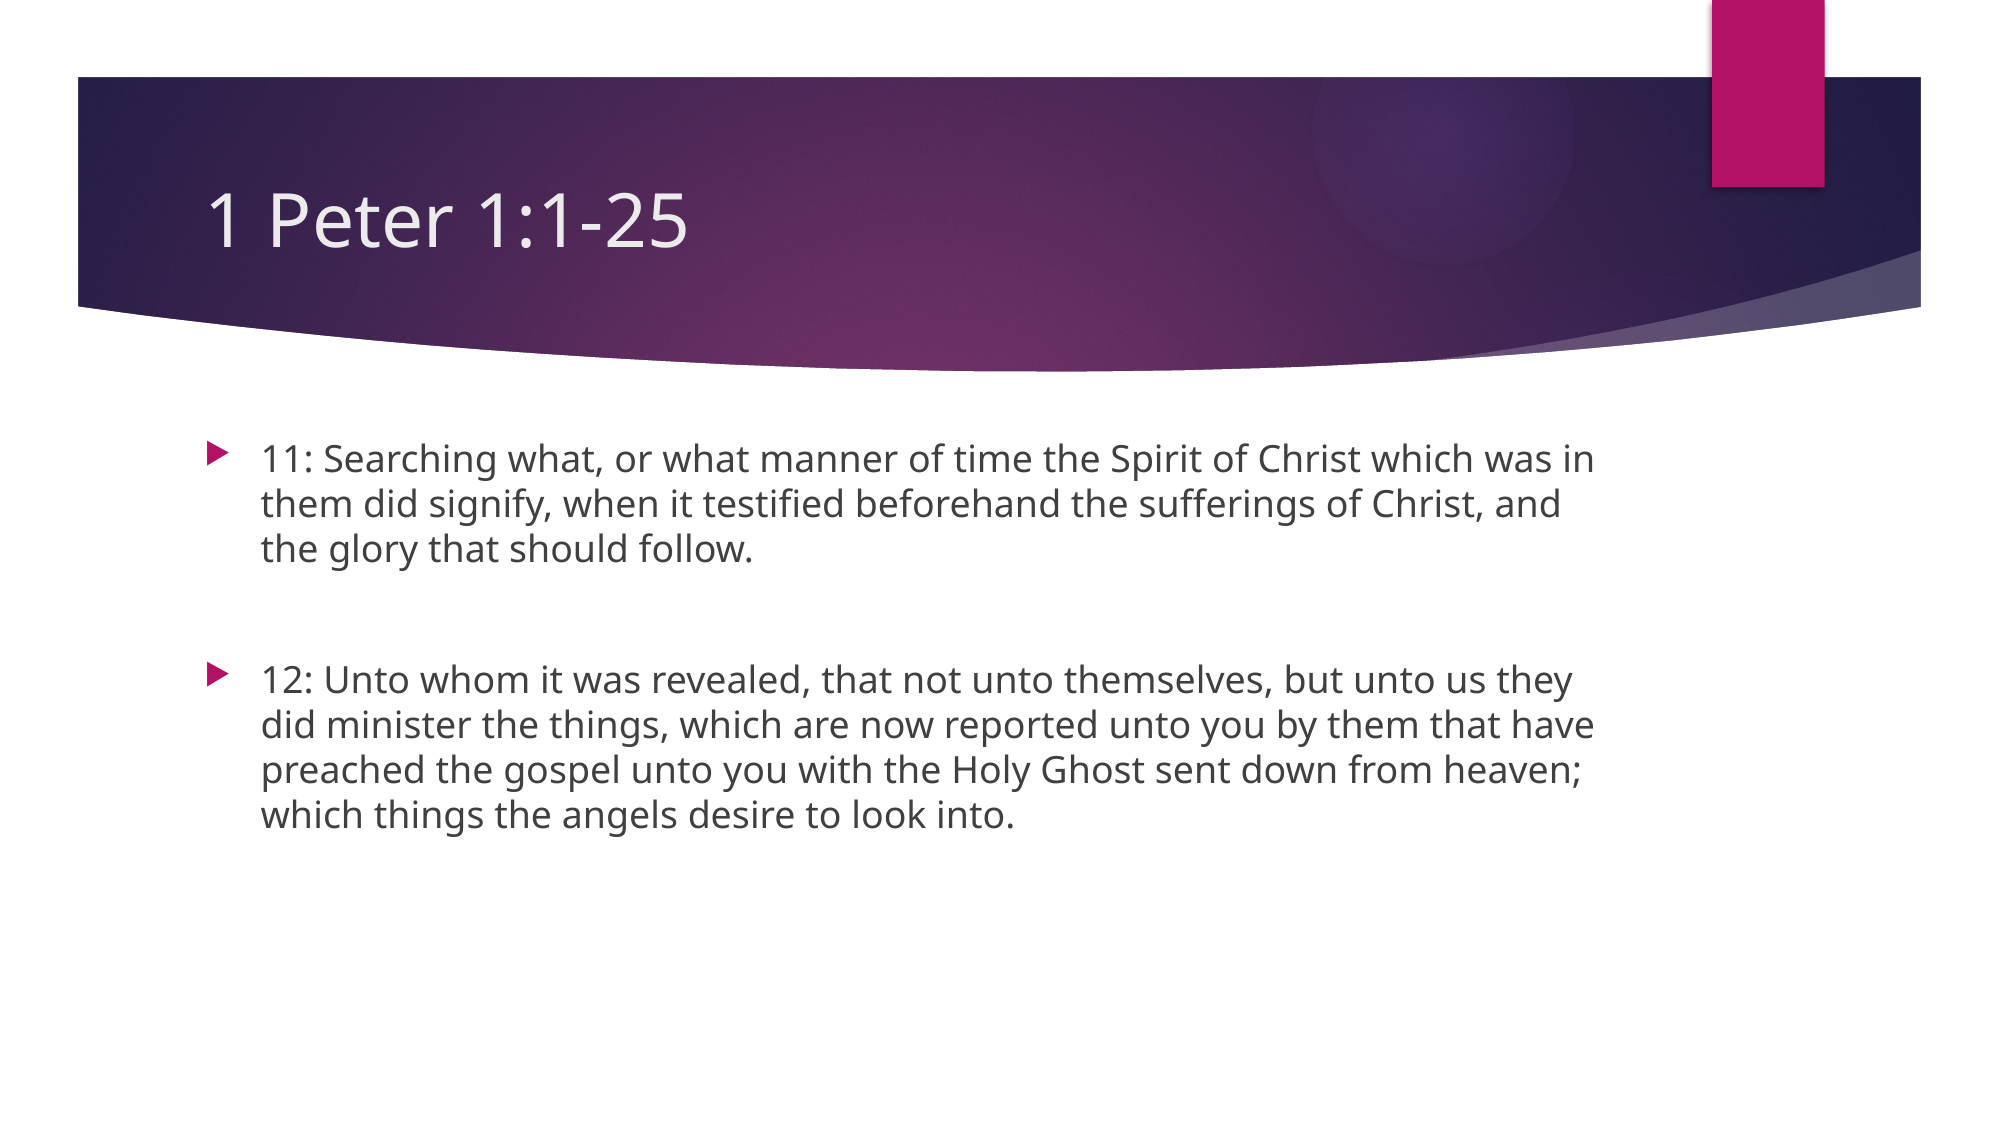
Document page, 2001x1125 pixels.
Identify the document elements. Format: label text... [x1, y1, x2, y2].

title 1 Peter 1:1-25 [189, 159, 1627, 276]
list 11: Searching what, or what manner of time the Spirit of Christ which was in them did signify, when it testified beforehand the sufferings of Christ, and the glory that should follow. 12: Unto whom it was revealed, that not unto themselves, but unto us they did minister the things, which are now reported unto you by them that have preached the gospel unto you with the Holy Ghost sent down from heaven; which things the angels desire to look into. [189, 427, 1638, 988]
